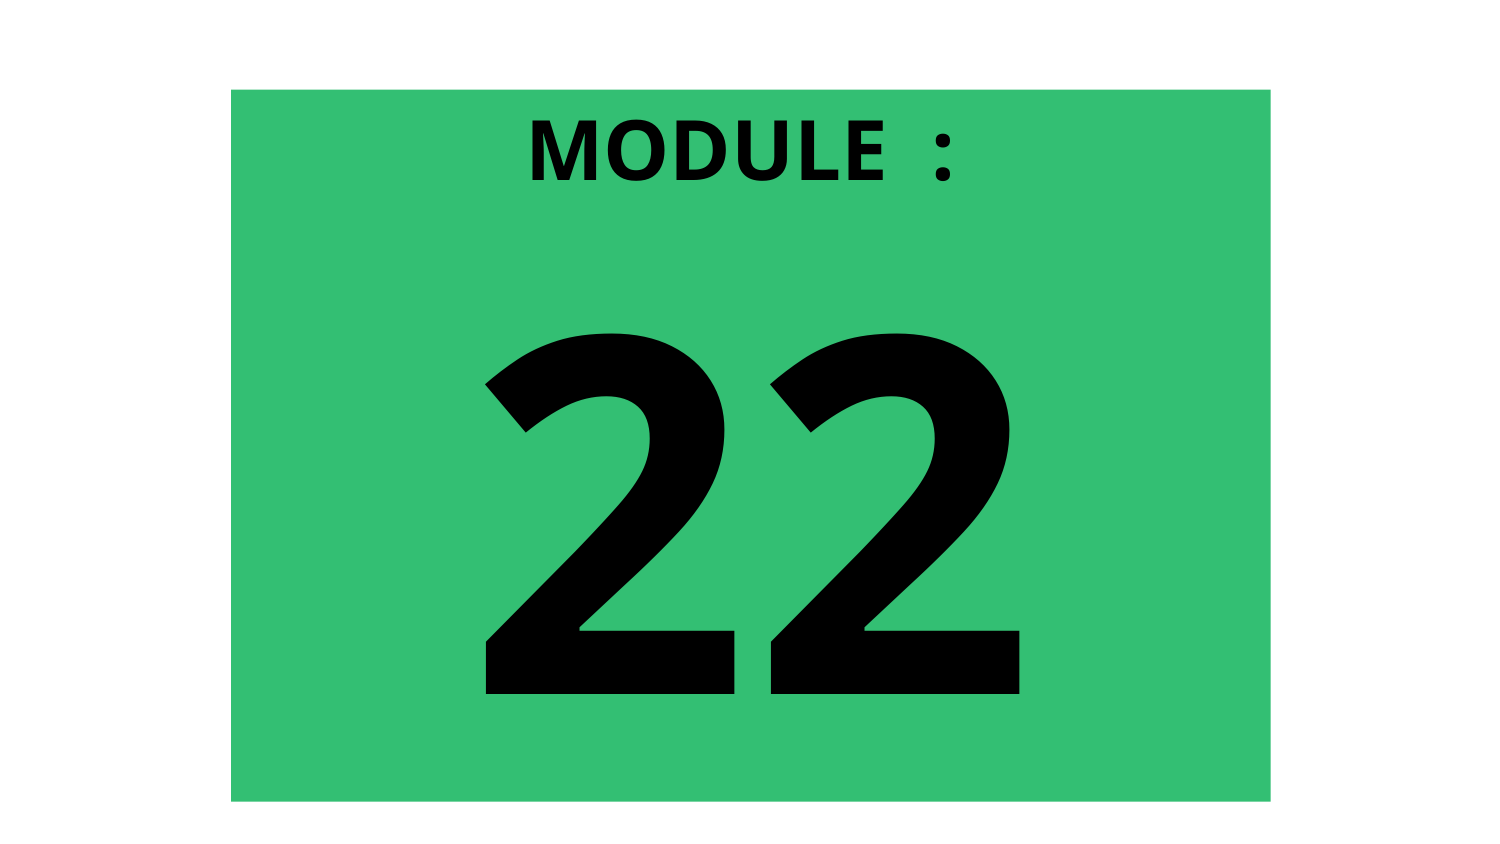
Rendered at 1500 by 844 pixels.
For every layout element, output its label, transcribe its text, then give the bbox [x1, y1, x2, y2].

text_box MODULE : 22 [231, 89, 1271, 802]
